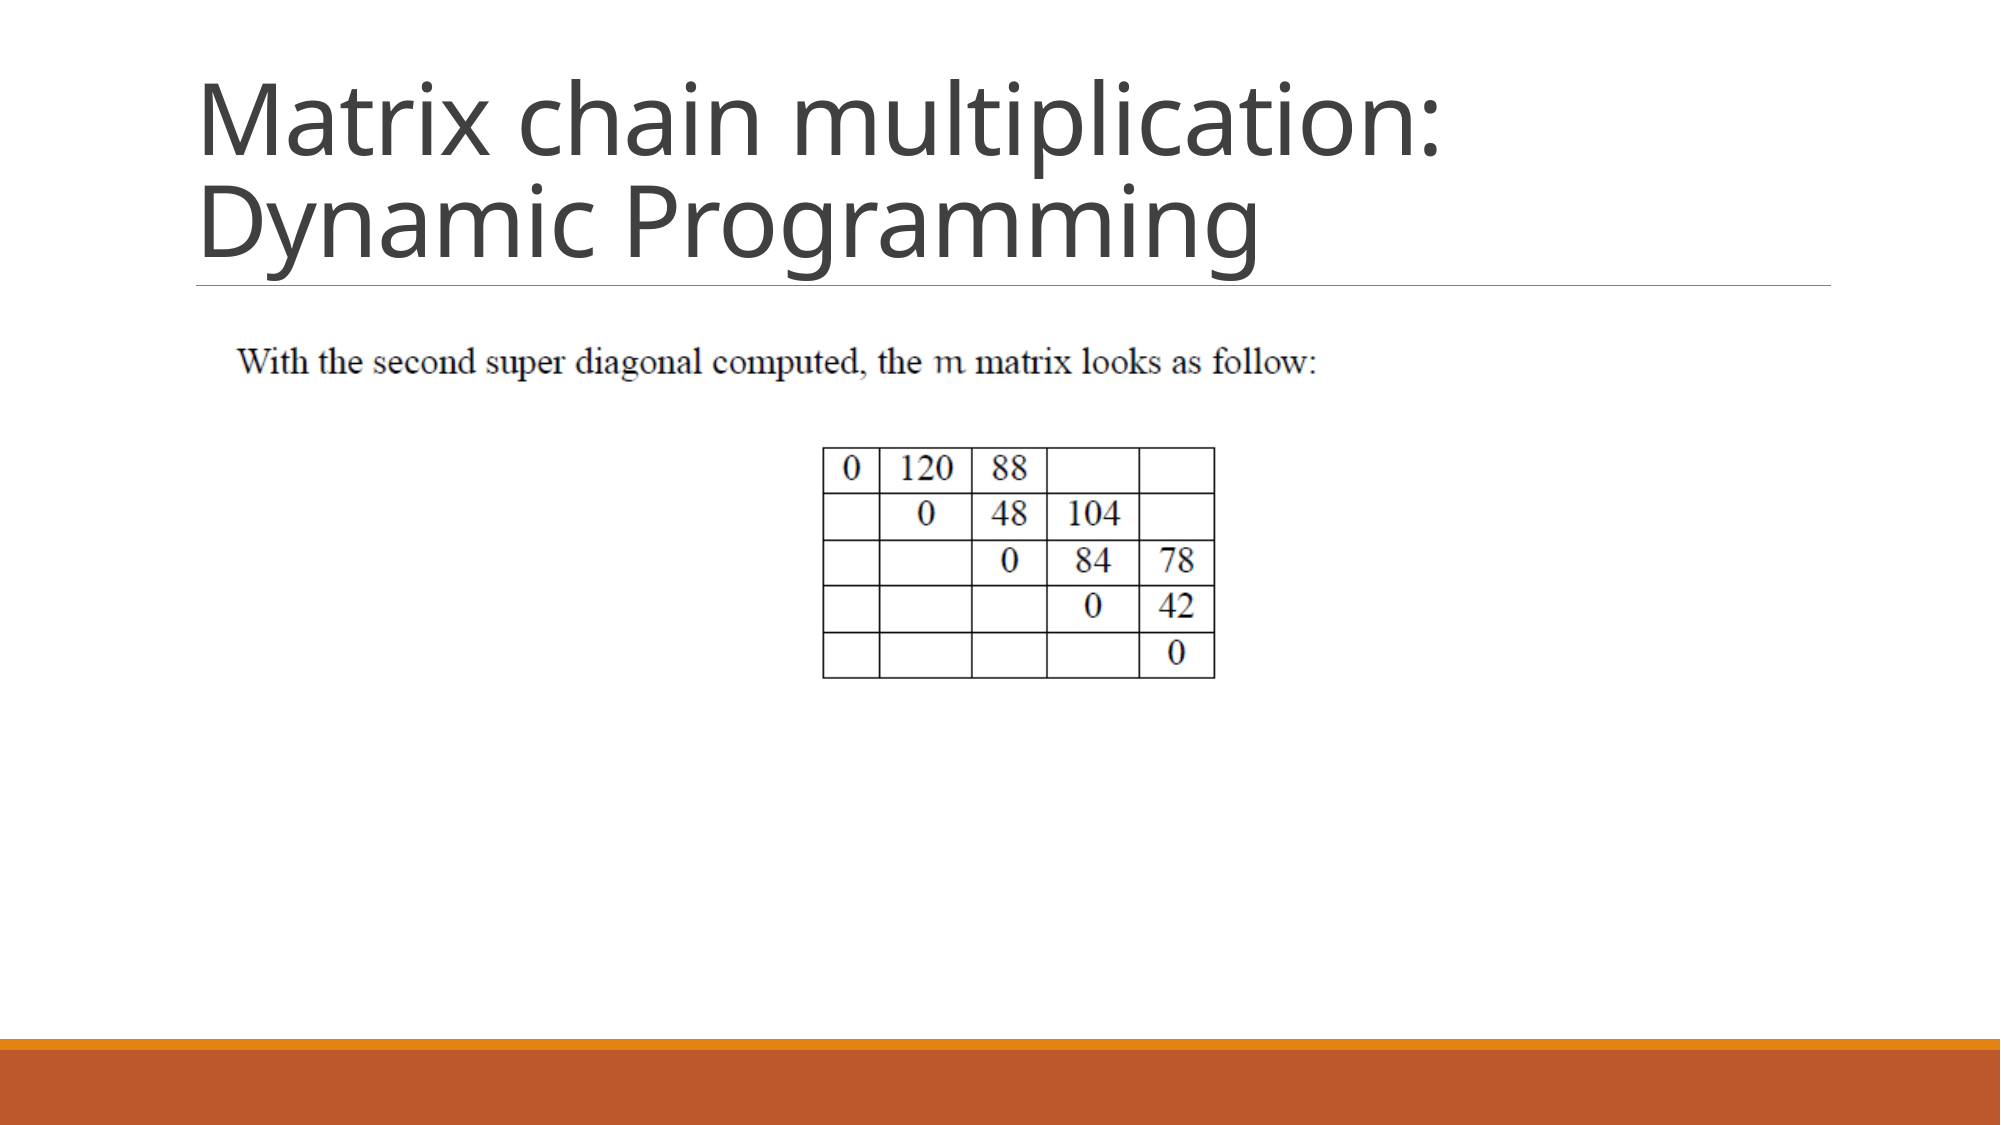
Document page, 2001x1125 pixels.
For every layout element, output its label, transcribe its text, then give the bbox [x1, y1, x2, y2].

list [230, 326, 1583, 716]
title Matrix chain multiplication: Dynamic Programming [180, 47, 1830, 285]
